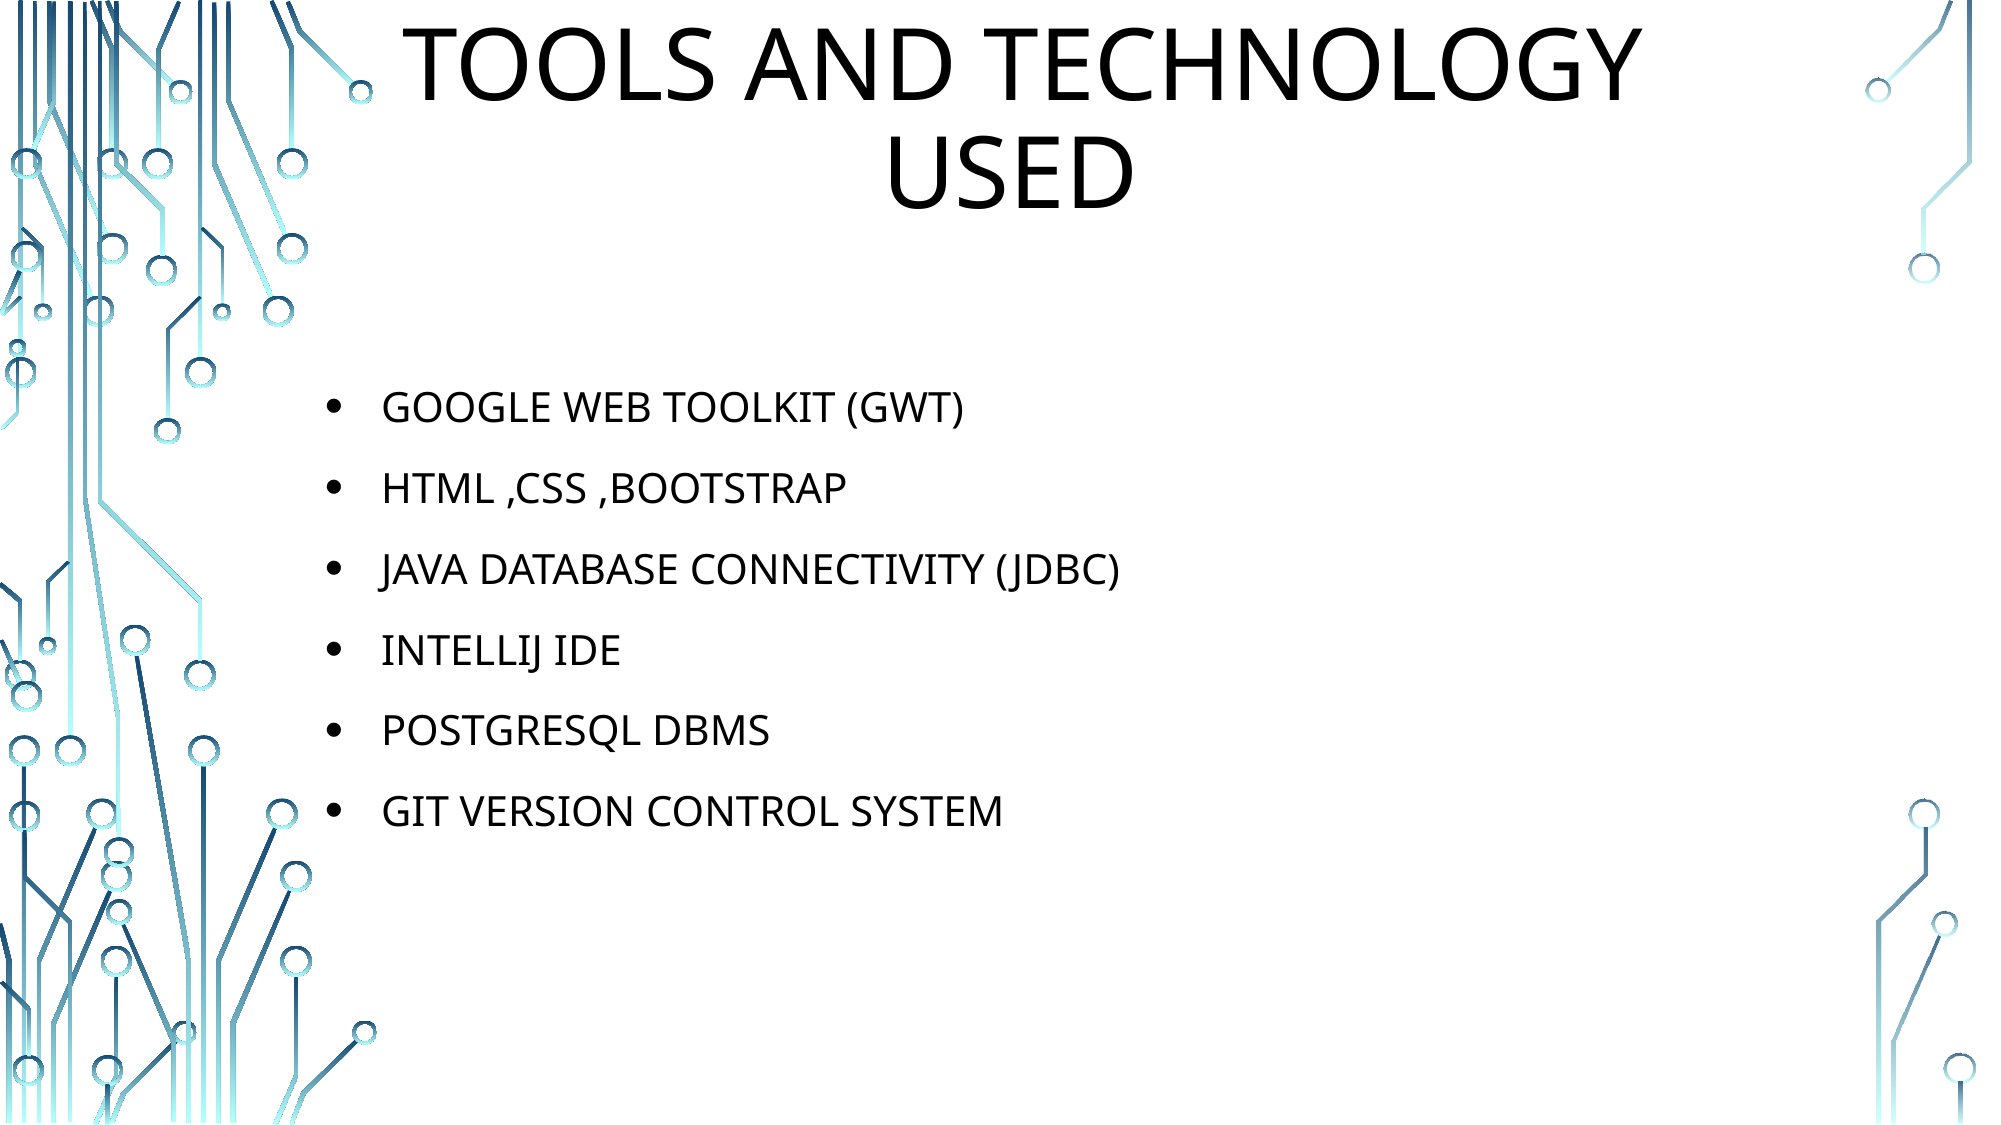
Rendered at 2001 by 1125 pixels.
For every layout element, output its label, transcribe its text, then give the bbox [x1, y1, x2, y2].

title Tools and Technology Used [302, 96, 1745, 238]
subtitle Google web toolkit (gwt) HTML ,CSS ,bootStrap Java database connectivity (jdbc) IntelliJ IDE Postgresql DBMS GIT version control system [309, 363, 1750, 1017]
